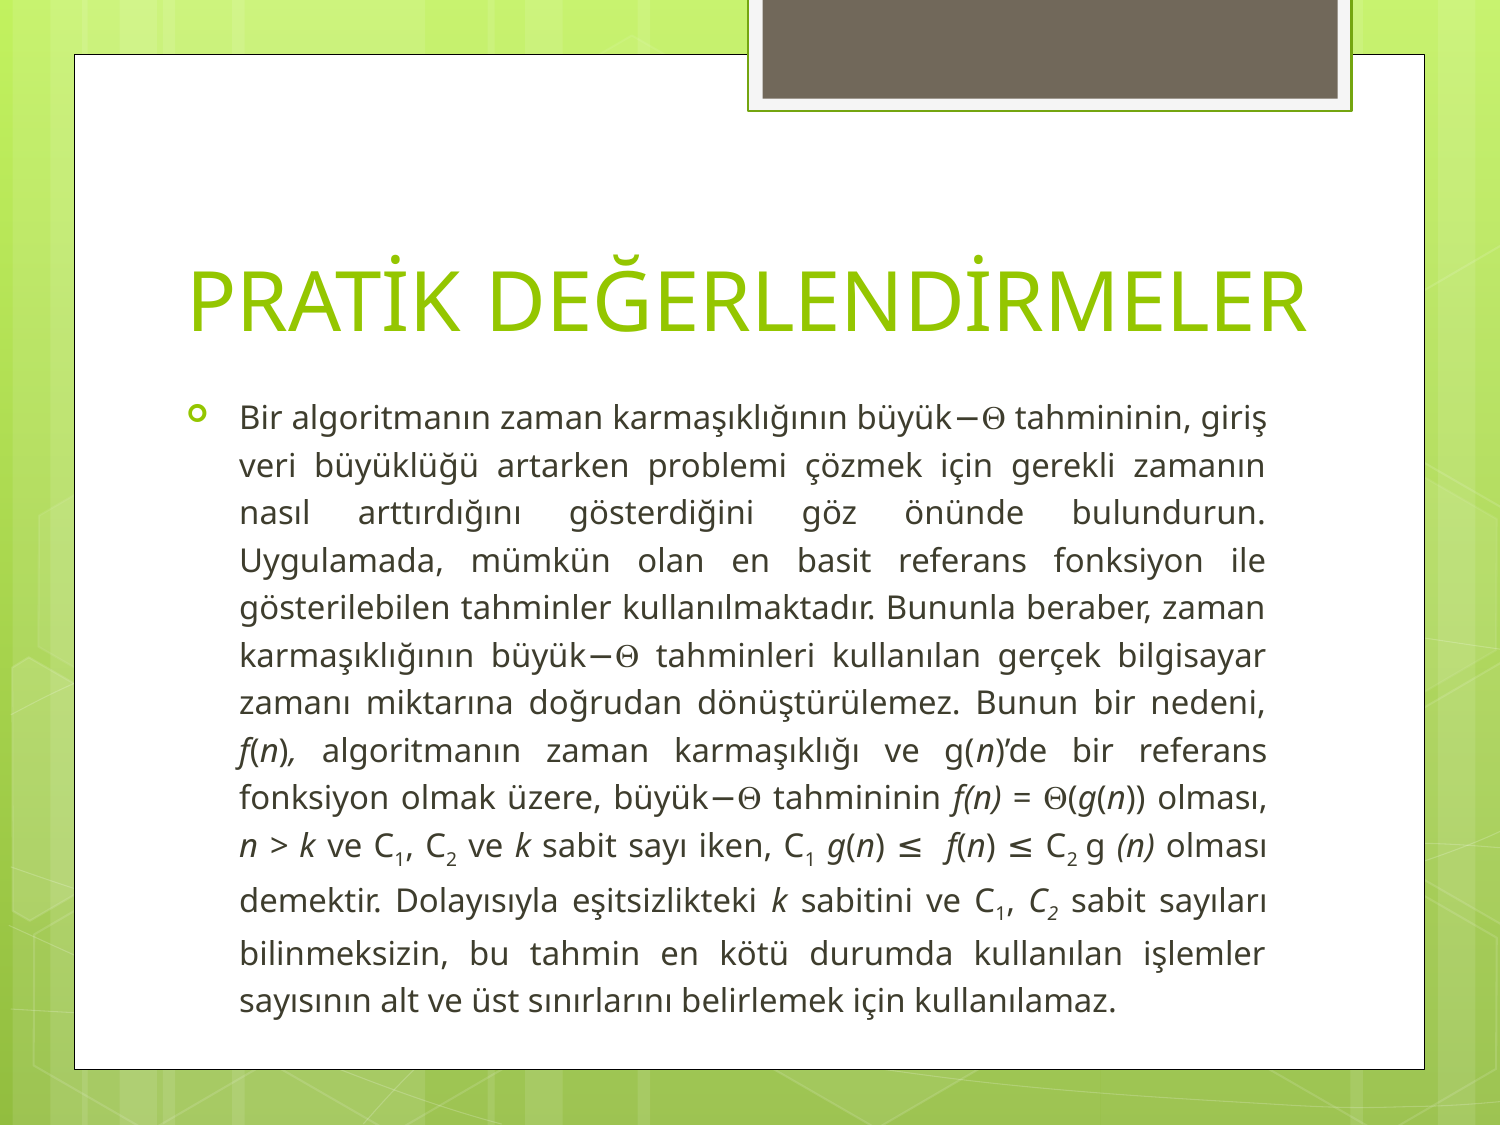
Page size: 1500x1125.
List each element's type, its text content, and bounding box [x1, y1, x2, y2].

title PRATİK DEĞERLENDİRMELER [171, 168, 1324, 357]
list Bir algoritmanın zaman karmaşıklığının büyük− tahmininin, giriş veri büyüklüğü artarken problemi çözmek için gerekli zamanın nasıl arttırdığını gösterdiğini göz önünde bulundurun. Uygulamada, mümkün olan en basit referans fonksiyon ile gösterilebilen tahminler kullanılmaktadır. Bununla beraber, zaman karmaşıklığının büyük− tahminleri kullanılan gerçek bilgisayar zamanı miktarına doğrudan dönüştürülemez. Bunun bir nedeni, f(n), algoritmanın zaman karmaşıklığı ve g(n)’de bir referans fonksiyon olmak üzere, büyük− tahmininin f(n) = (g(n)) olması, n > k ve C1, C2 ve k sabit sayı iken, C1 g(n) ≤ f(n) ≤ C2 g (n) olması demektir. Dolayısıyla eşitsizlikteki k sabitini ve C1, C2 sabit sayıları bilinmeksizin, bu tahmin en kötü durumda kullanılan işlemler sayısının alt ve üst sınırlarını belirlemek için kullanılamaz. [171, 381, 1283, 1047]
